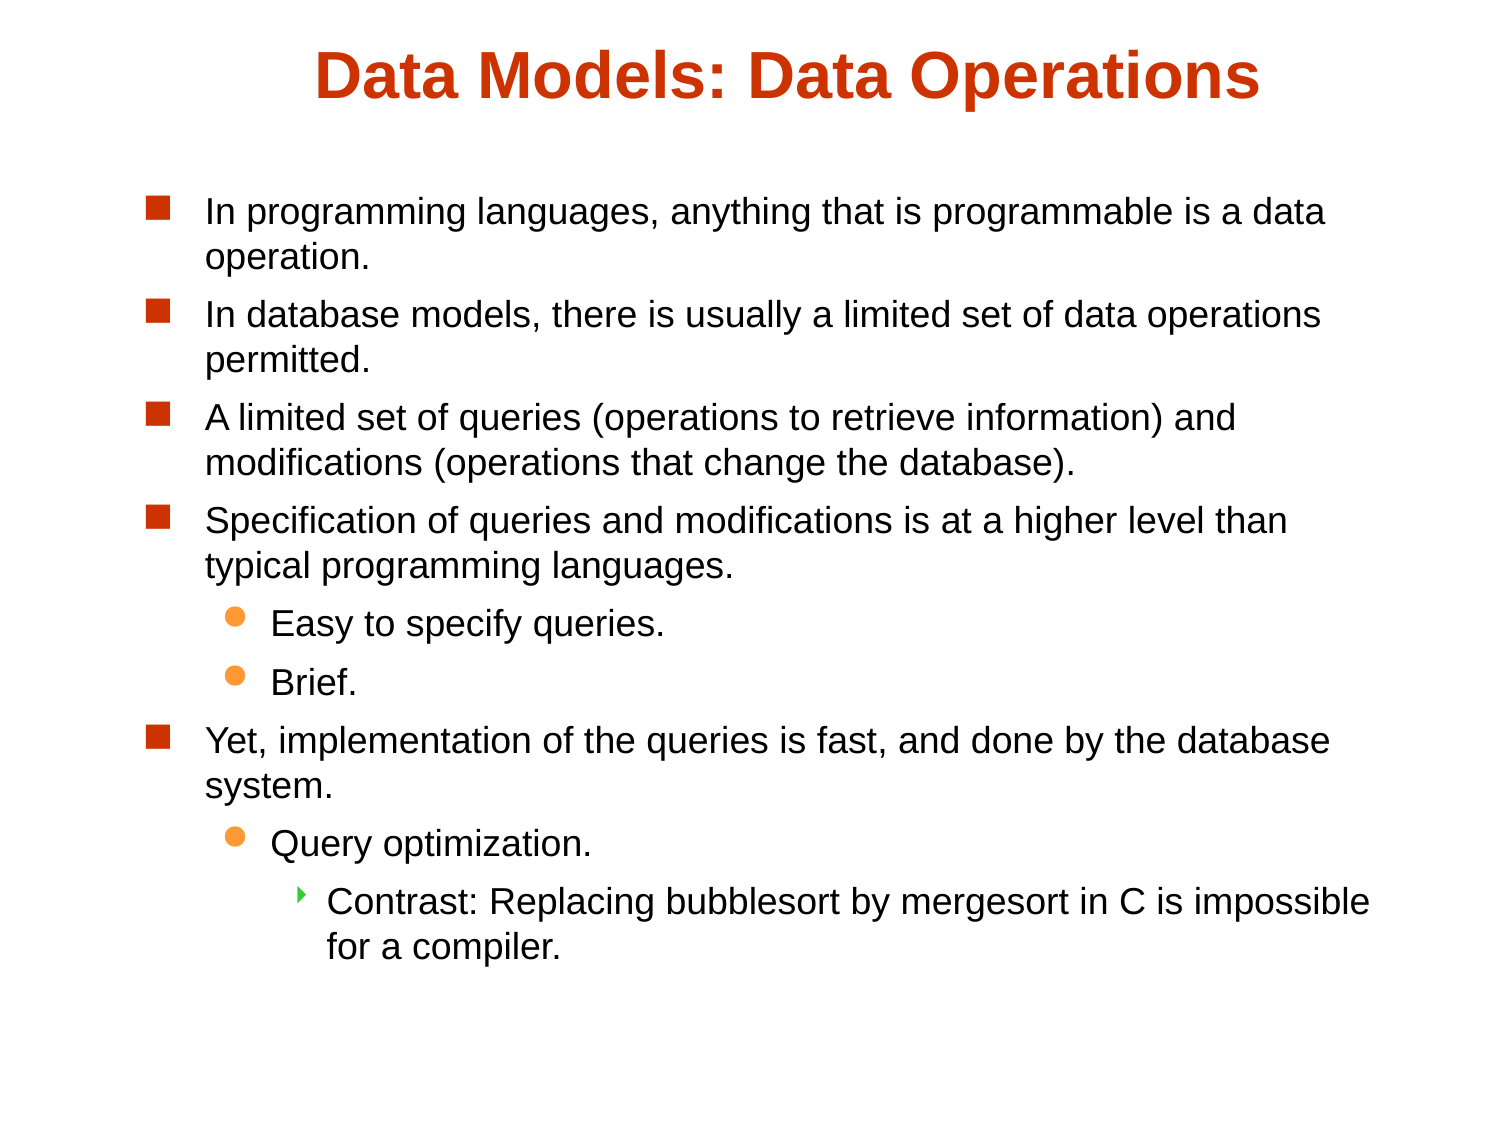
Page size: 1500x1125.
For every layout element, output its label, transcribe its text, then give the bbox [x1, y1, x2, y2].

list In programming languages, anything that is programmable is a data operation. In database models, there is usually a limited set of data operations permitted. A limited set of queries (operations to retrieve information) and modifications (operations that change the database). Specification of queries and modifications is at a higher level than typical programming languages. Easy to specify queries. Brief. Yet, implementation of the queries is fast, and done by the database system. Query optimization. Contrast: Replacing bubblesort by mergesort in C is impossible for a compiler. [133, 179, 1391, 984]
title Data Models: Data Operations [125, 18, 1452, 120]
